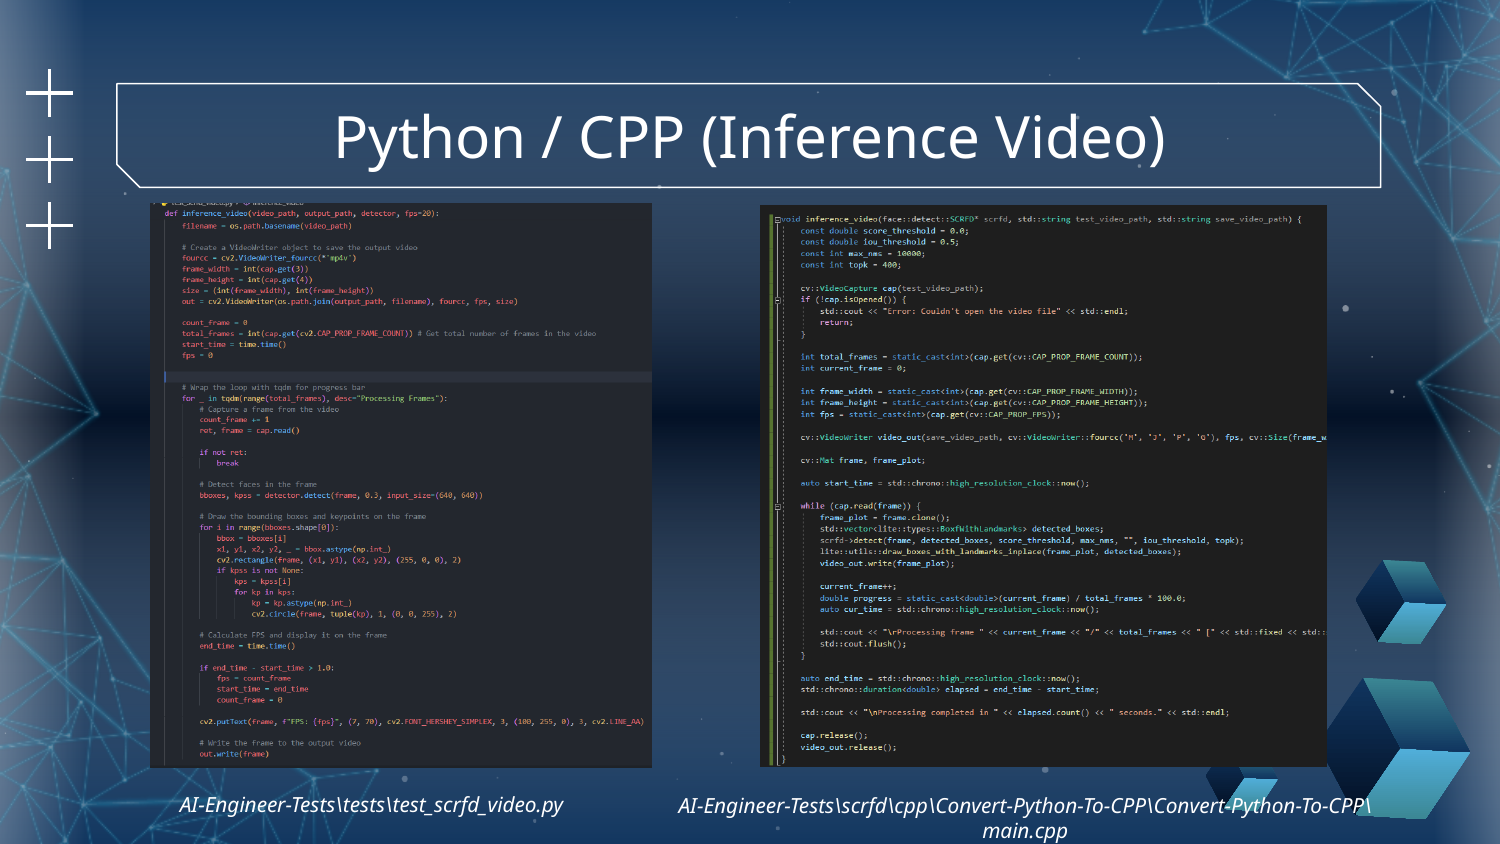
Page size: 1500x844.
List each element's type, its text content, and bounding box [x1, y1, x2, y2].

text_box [1205, 776, 1278, 812]
text_box [135, 183, 1381, 188]
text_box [1355, 559, 1447, 645]
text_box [1317, 677, 1471, 820]
text_box AI-Engineer-Tests\scrfd\cpp\Convert-Python-To-CPP\Convert-Python-To-CPP\main.cpp [620, 777, 1430, 842]
picture [0, 0, 1500, 844]
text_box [25, 69, 74, 250]
title Python / CPP (Inference Video) [117, 88, 1382, 183]
text_box [116, 83, 1363, 165]
picture [18, 112, 22, 157]
subtitle AI-Engineer-Tests\tests\test_scrfd_video.py [53, 776, 690, 841]
